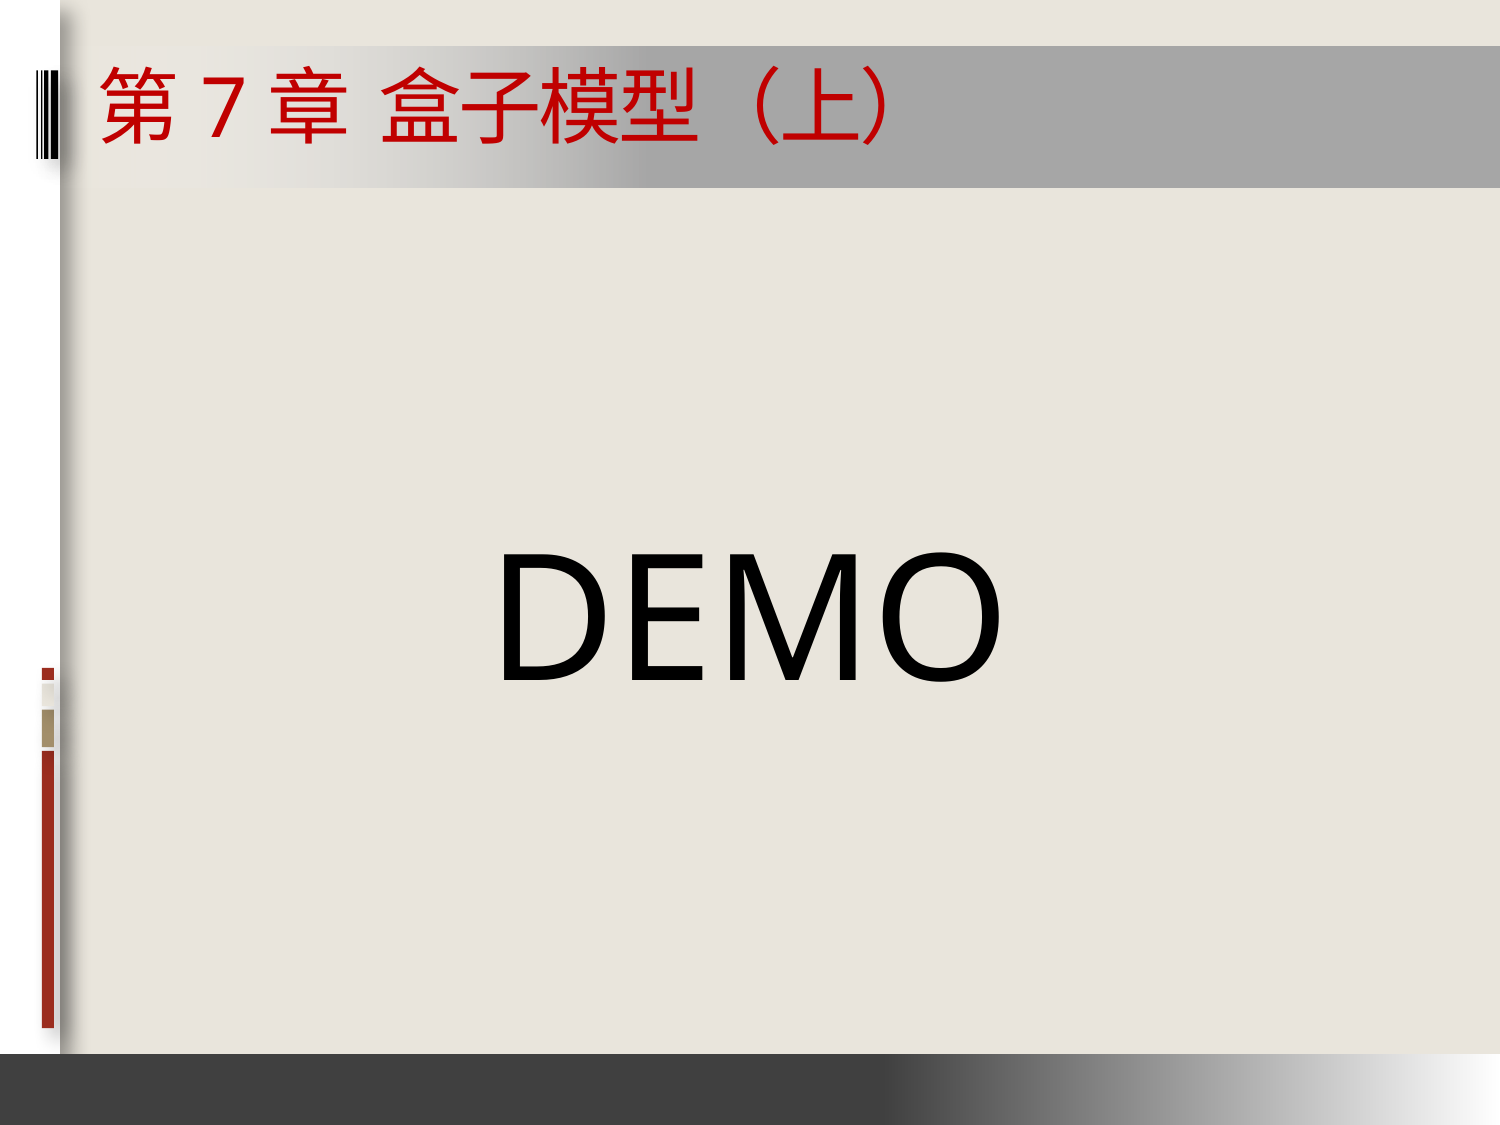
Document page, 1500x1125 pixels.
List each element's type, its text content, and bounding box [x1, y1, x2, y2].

title 第7章 盒子模型（上） [82, 46, 1357, 163]
list DEMO [381, 497, 1063, 770]
